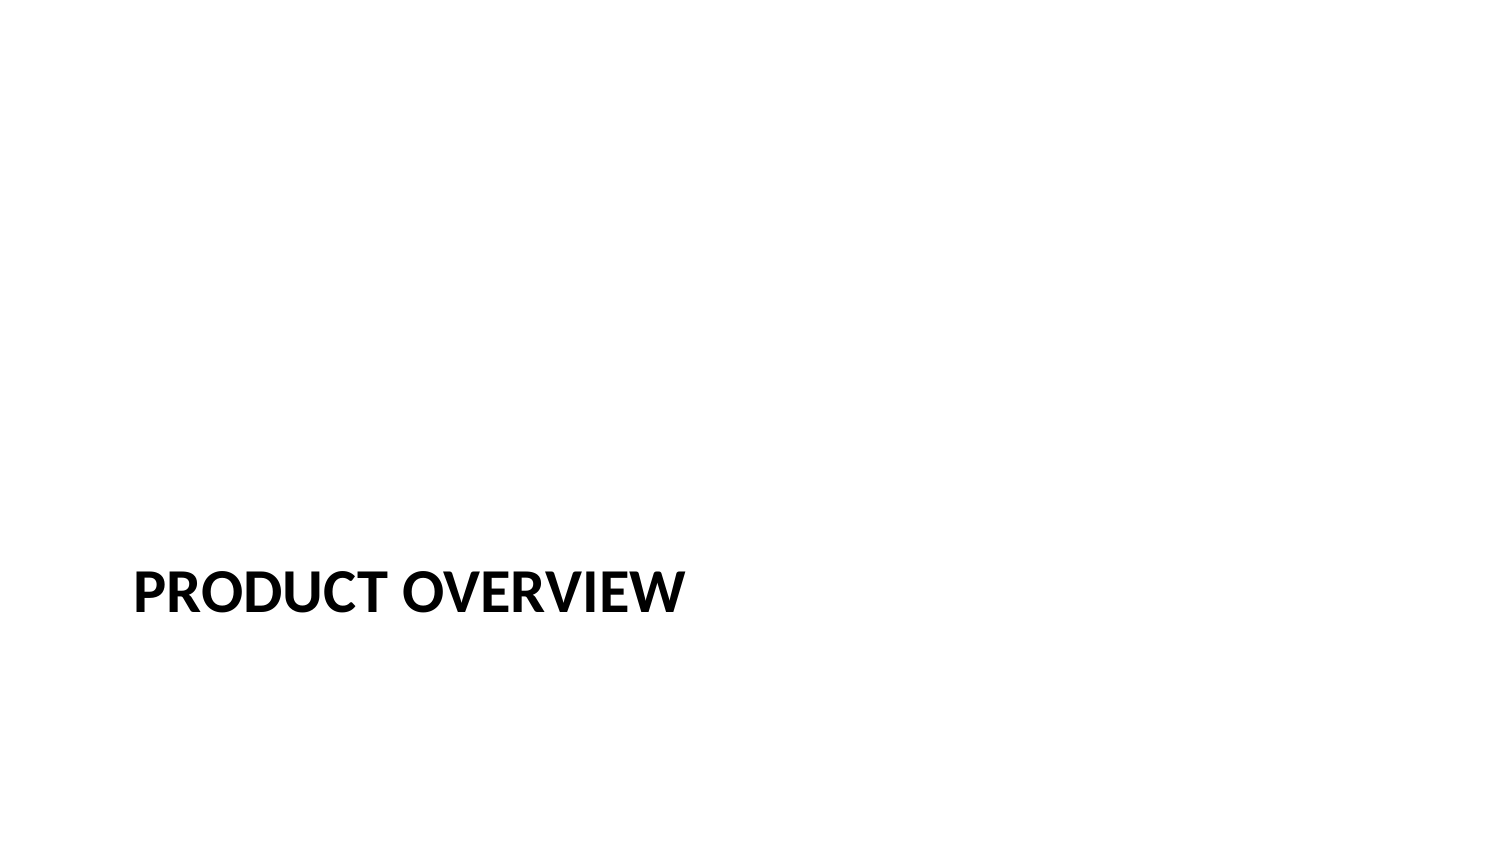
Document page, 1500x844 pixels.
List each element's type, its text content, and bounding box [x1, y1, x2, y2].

title Product Overview [118, 542, 1394, 710]
